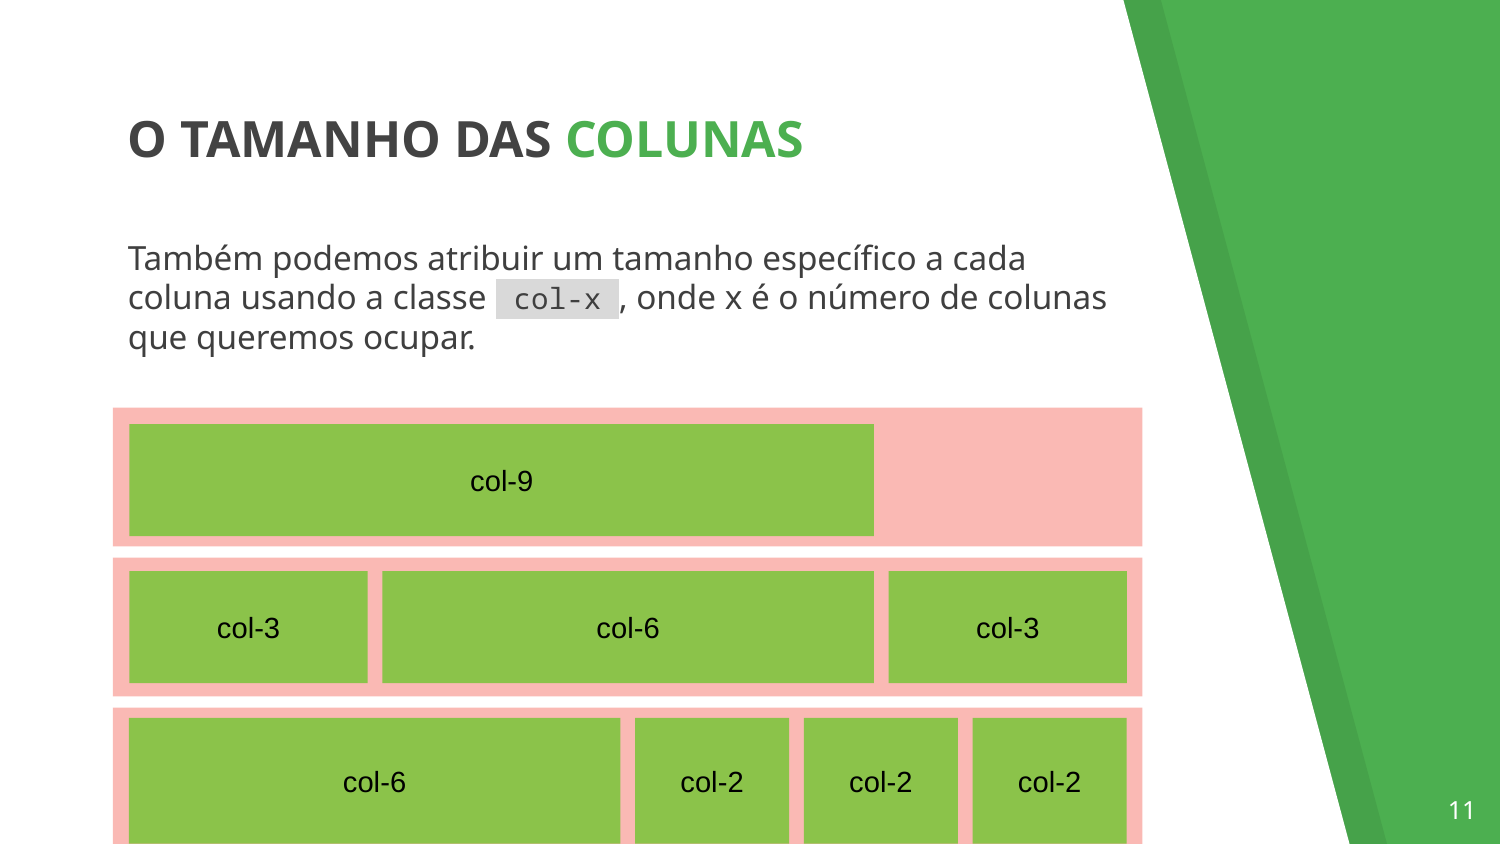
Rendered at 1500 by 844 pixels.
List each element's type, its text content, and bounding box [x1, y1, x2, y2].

text_box [112, 707, 1143, 844]
text_box Também podemos atribuir um tamanho específico a cada coluna usando a classe col-x , onde x é o número de colunas que queremos ocupar. [112, 697, 1124, 707]
text_box col-3 [129, 571, 368, 684]
text_box col-6 [382, 571, 874, 684]
text_box col-9 [129, 424, 874, 537]
text_box Também podemos atribuir um tamanho específico a cada coluna usando a classe col-x , onde x é o número de colunas que queremos ocupar. [112, 547, 1124, 557]
text_box [112, 557, 1143, 697]
slide_number ‹#› [1401, 779, 1492, 844]
text_box O TAMANHO DAS COLUNAS [112, 115, 1124, 183]
text_box col-2 [635, 717, 790, 844]
text_box col-6 [128, 717, 621, 844]
text_box col-2 [972, 717, 1127, 844]
text_box col-2 [803, 717, 958, 844]
text_box [112, 407, 1143, 547]
text_box Também podemos atribuir um tamanho específico a cada coluna usando a classe col-x , onde x é o número de colunas que queremos ocupar. [112, 221, 1124, 407]
text_box col-3 [888, 571, 1127, 684]
